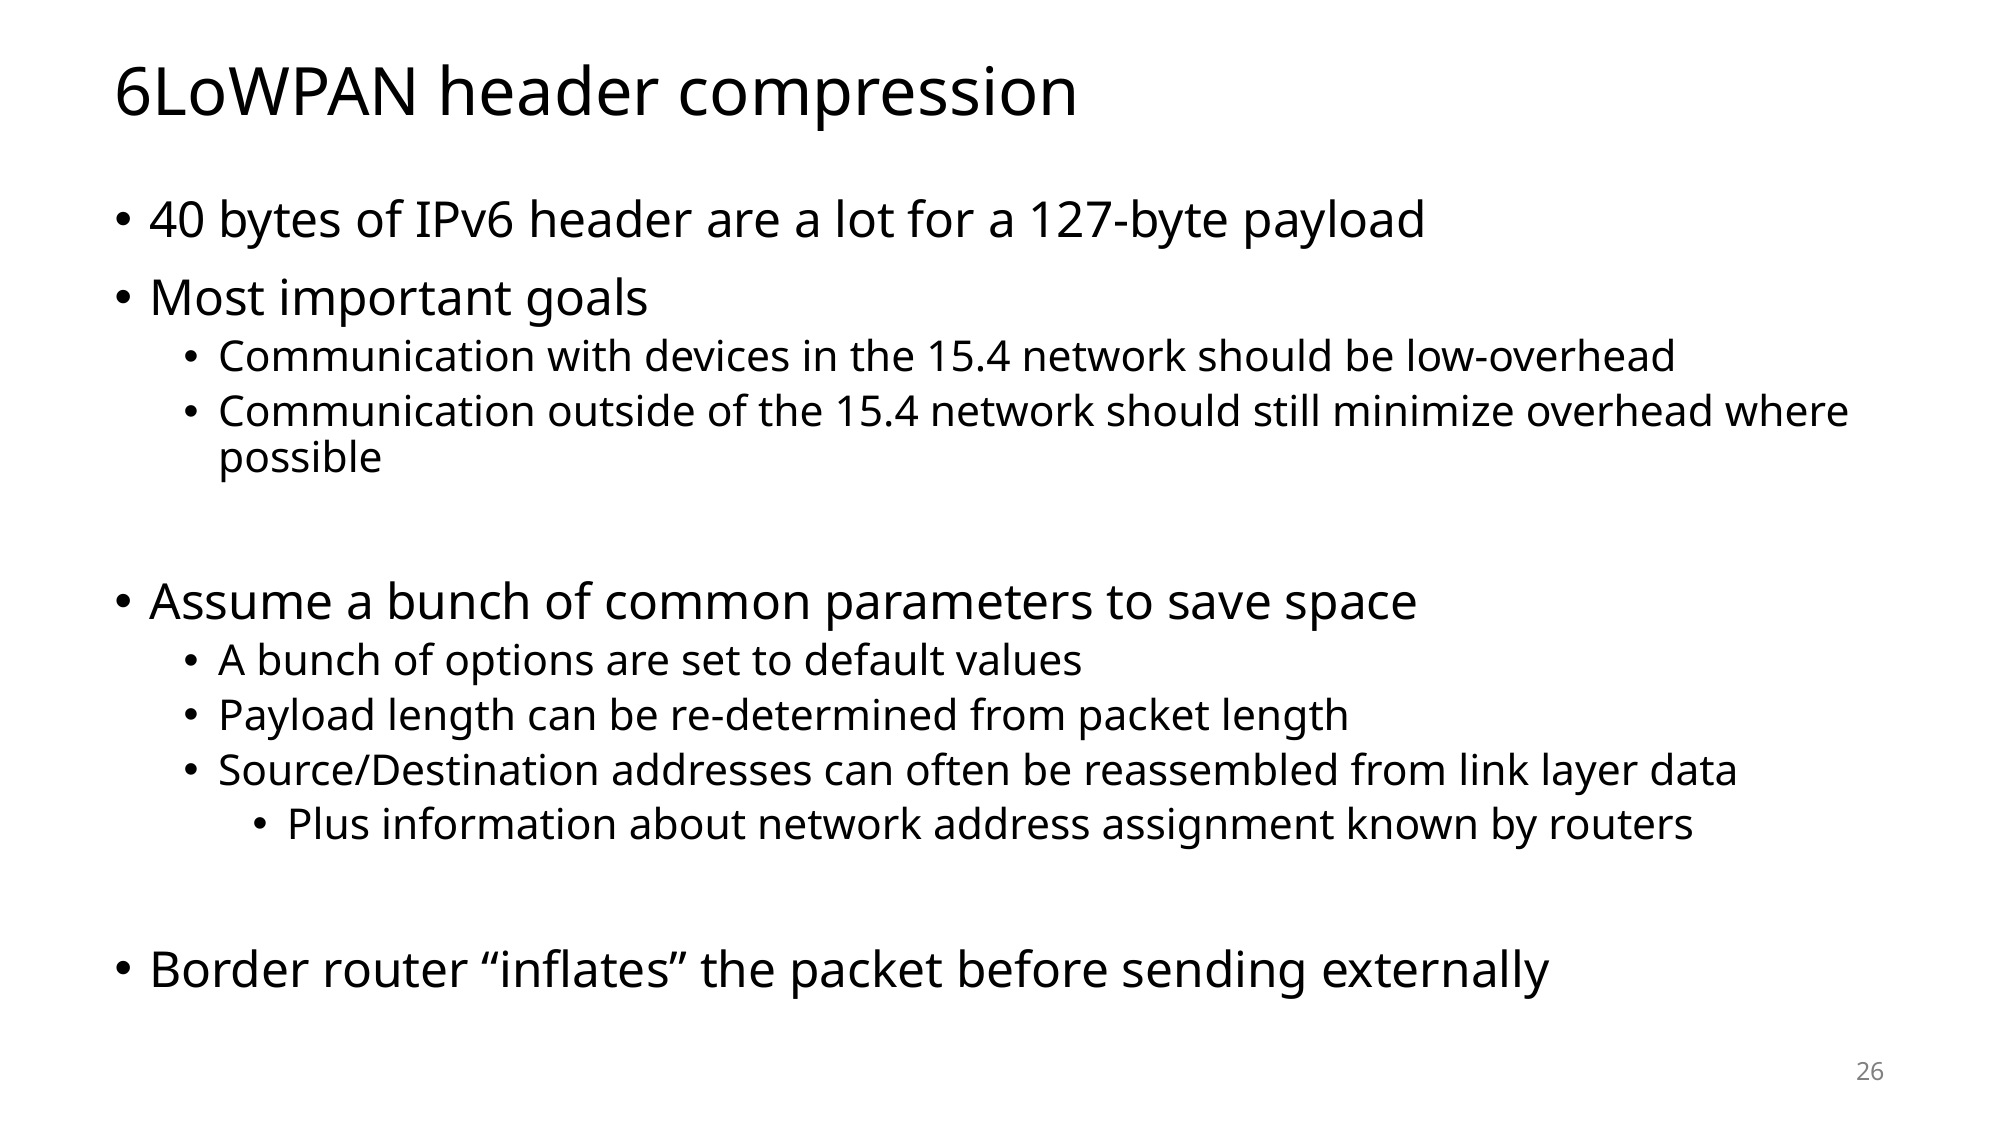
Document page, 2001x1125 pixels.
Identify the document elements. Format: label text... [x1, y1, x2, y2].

list 40 bytes of IPv6 header are a lot for a 127-byte payload Most important goals Communication with devices in the 15.4 network should be low-overhead Communication outside of the 15.4 network should still minimize overhead where possible Assume a bunch of common parameters to save space A bunch of options are set to default values Payload length can be re-determined from packet length Source/Destination addresses can often be reassembled from link layer data Plus information about network address assignment known by routers Border router “inflates” the packet before sending externally [99, 187, 1900, 1013]
title 6LoWPAN header compression [99, 37, 1900, 150]
slide_number 26 [1749, 1042, 1900, 1103]
